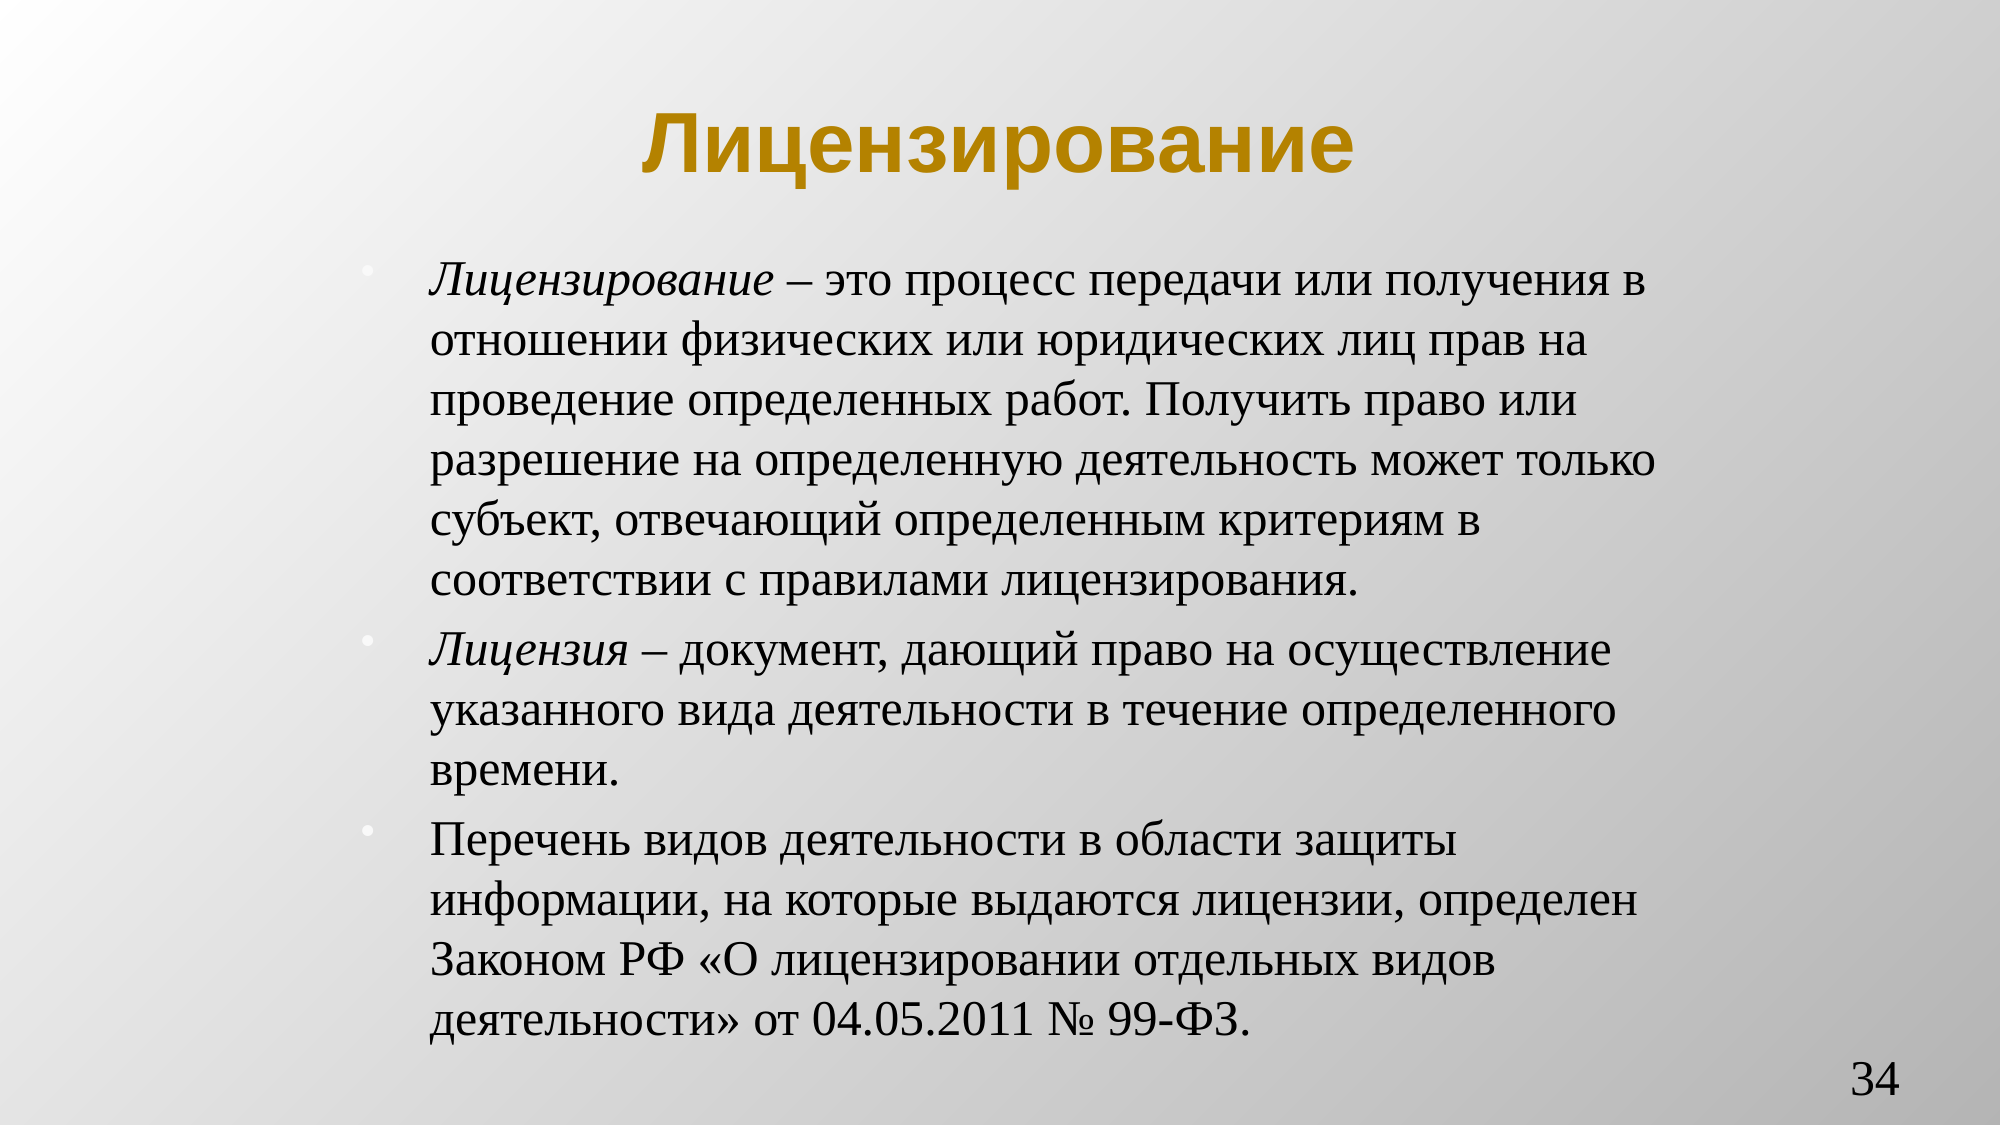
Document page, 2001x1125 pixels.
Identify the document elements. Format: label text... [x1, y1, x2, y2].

title Лицензирование [99, 45, 1900, 233]
slide_number 34 [1733, 1052, 1900, 1113]
list Лицензирование – это процесс передачи или получения в отношении физических или юридических лиц прав на проведение определенных работ. Получить право или разрешение на определенную деятельность может только субъект, отвечающий определенным критериям в соответствии с правилами лицензирования. Лицензия – документ, дающий право на осуществление указанного вида деятельности в течение определенного времени. Перечень видов деятельности в области защиты информации, на которые выдаются лицензии, определен Законом РФ «О лицензировании отдельных видов деятельности» от 04.05.2011 № 99-ФЗ. [324, 237, 1676, 1011]
